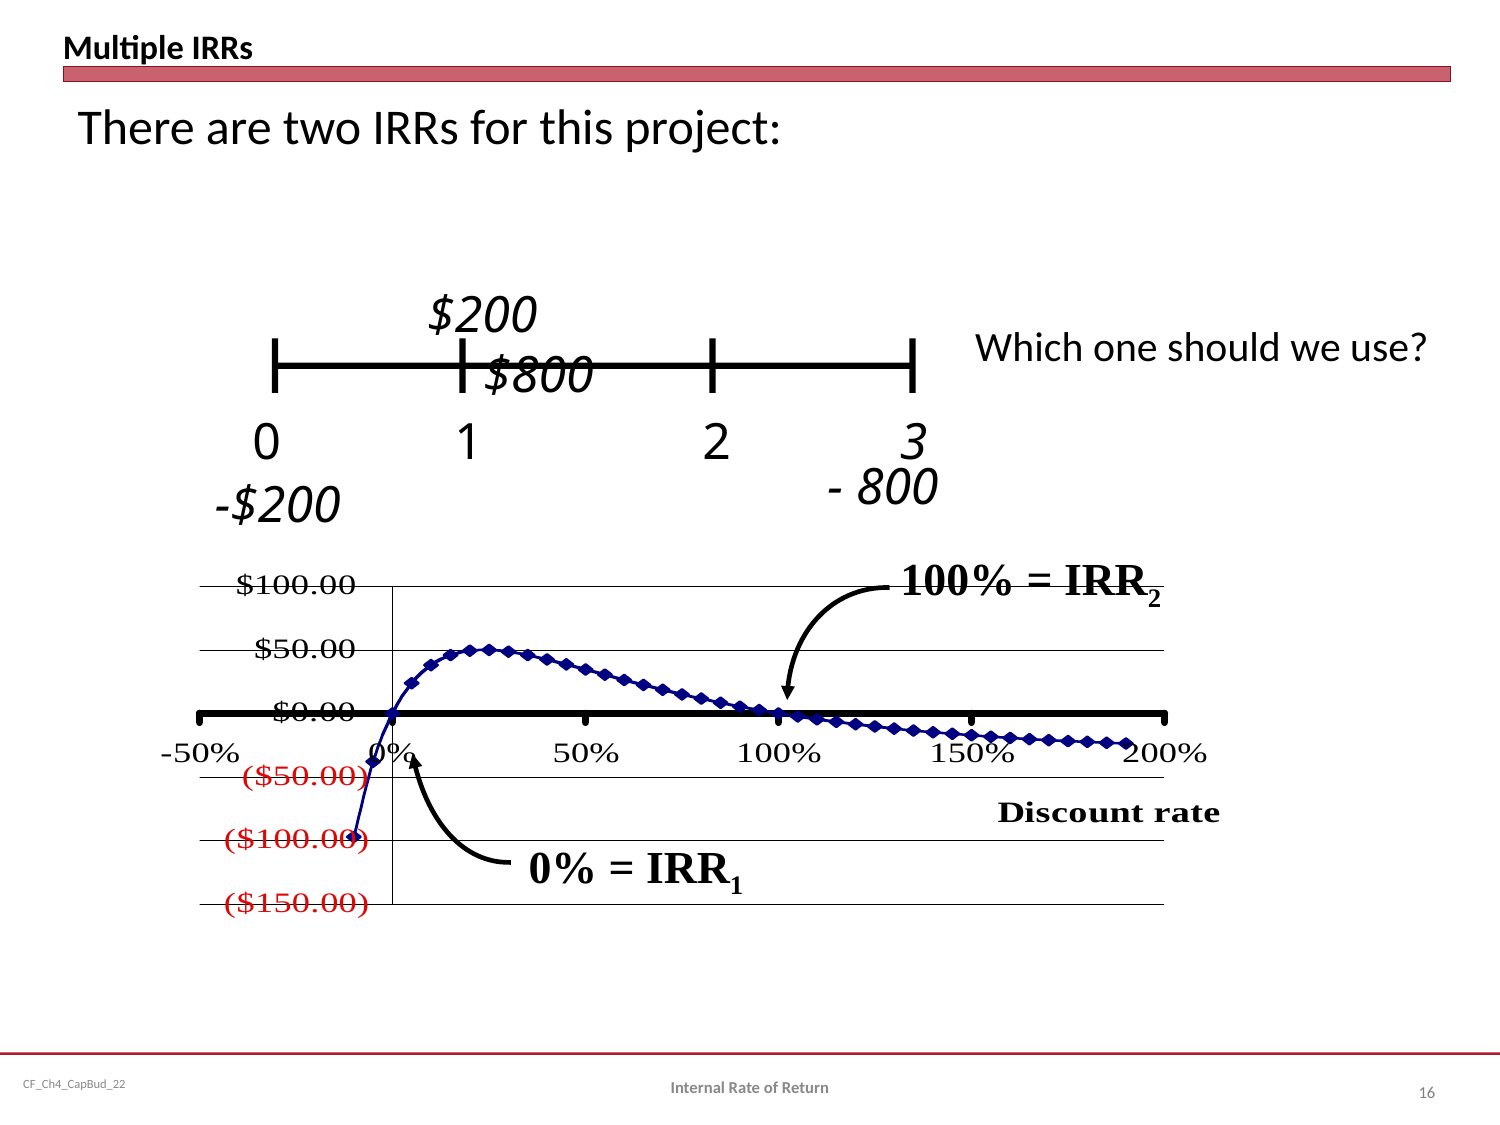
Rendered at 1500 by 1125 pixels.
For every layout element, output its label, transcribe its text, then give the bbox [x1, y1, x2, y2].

slide_number 16 [1375, 1061, 1451, 1122]
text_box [199, 274, 1138, 535]
list There are two IRRs for this project: [63, 87, 1451, 535]
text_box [49, 537, 1244, 1007]
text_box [412, 712, 792, 893]
list There are two IRRs for this project: [63, 400, 1451, 1041]
title Multiple IRRs [62, 6, 1451, 67]
text_box Which one should we use? [1141, 312, 1463, 400]
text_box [786, 549, 1163, 701]
footer Internal Rate of Return [512, 1056, 988, 1117]
